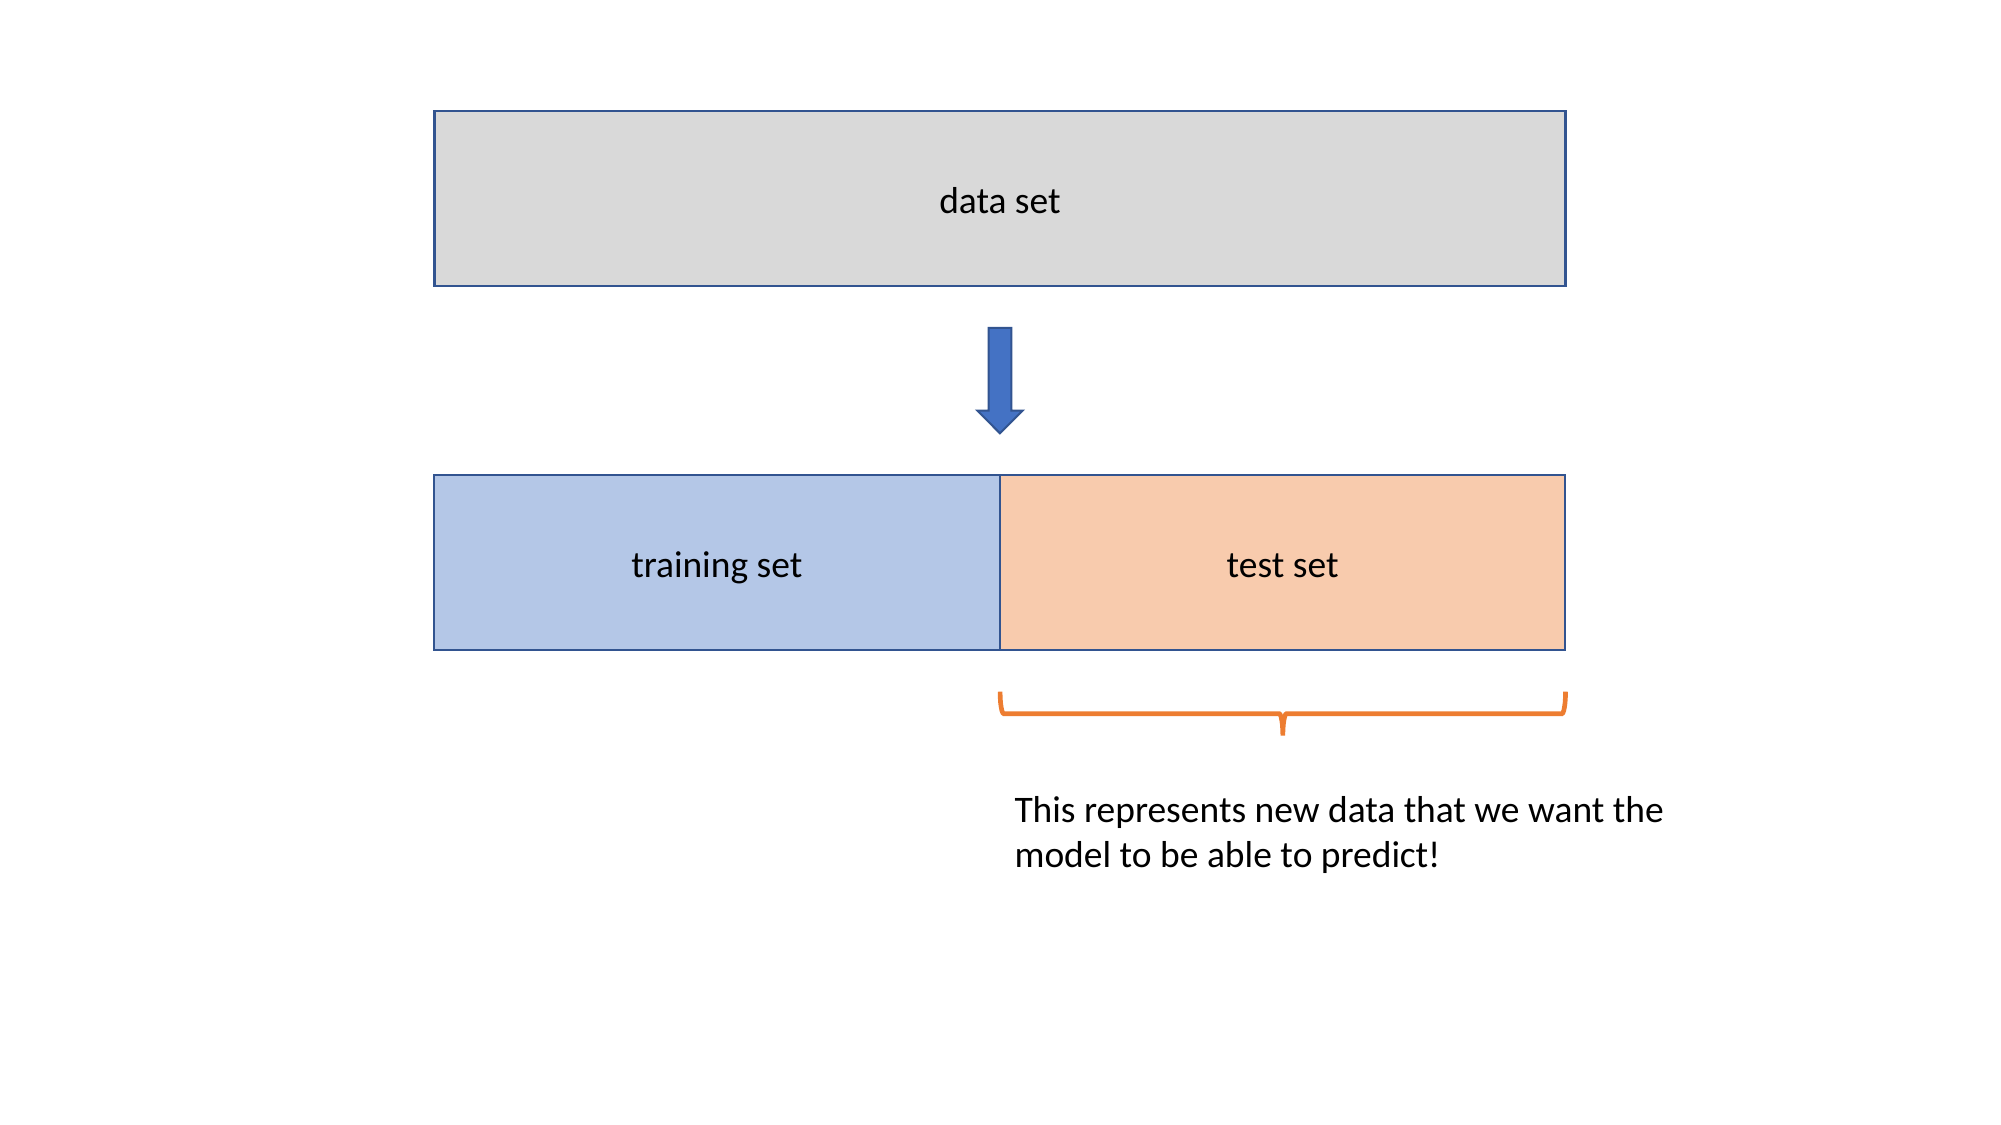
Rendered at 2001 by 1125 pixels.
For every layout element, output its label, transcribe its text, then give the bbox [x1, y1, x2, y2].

text_box [999, 691, 1567, 736]
text_box [974, 326, 1026, 435]
text_box This represents new data that we want the model to be able to predict! [999, 777, 1761, 883]
text_box data set [433, 110, 1567, 287]
text_box test set [999, 474, 1566, 651]
text_box training set [433, 474, 999, 651]
